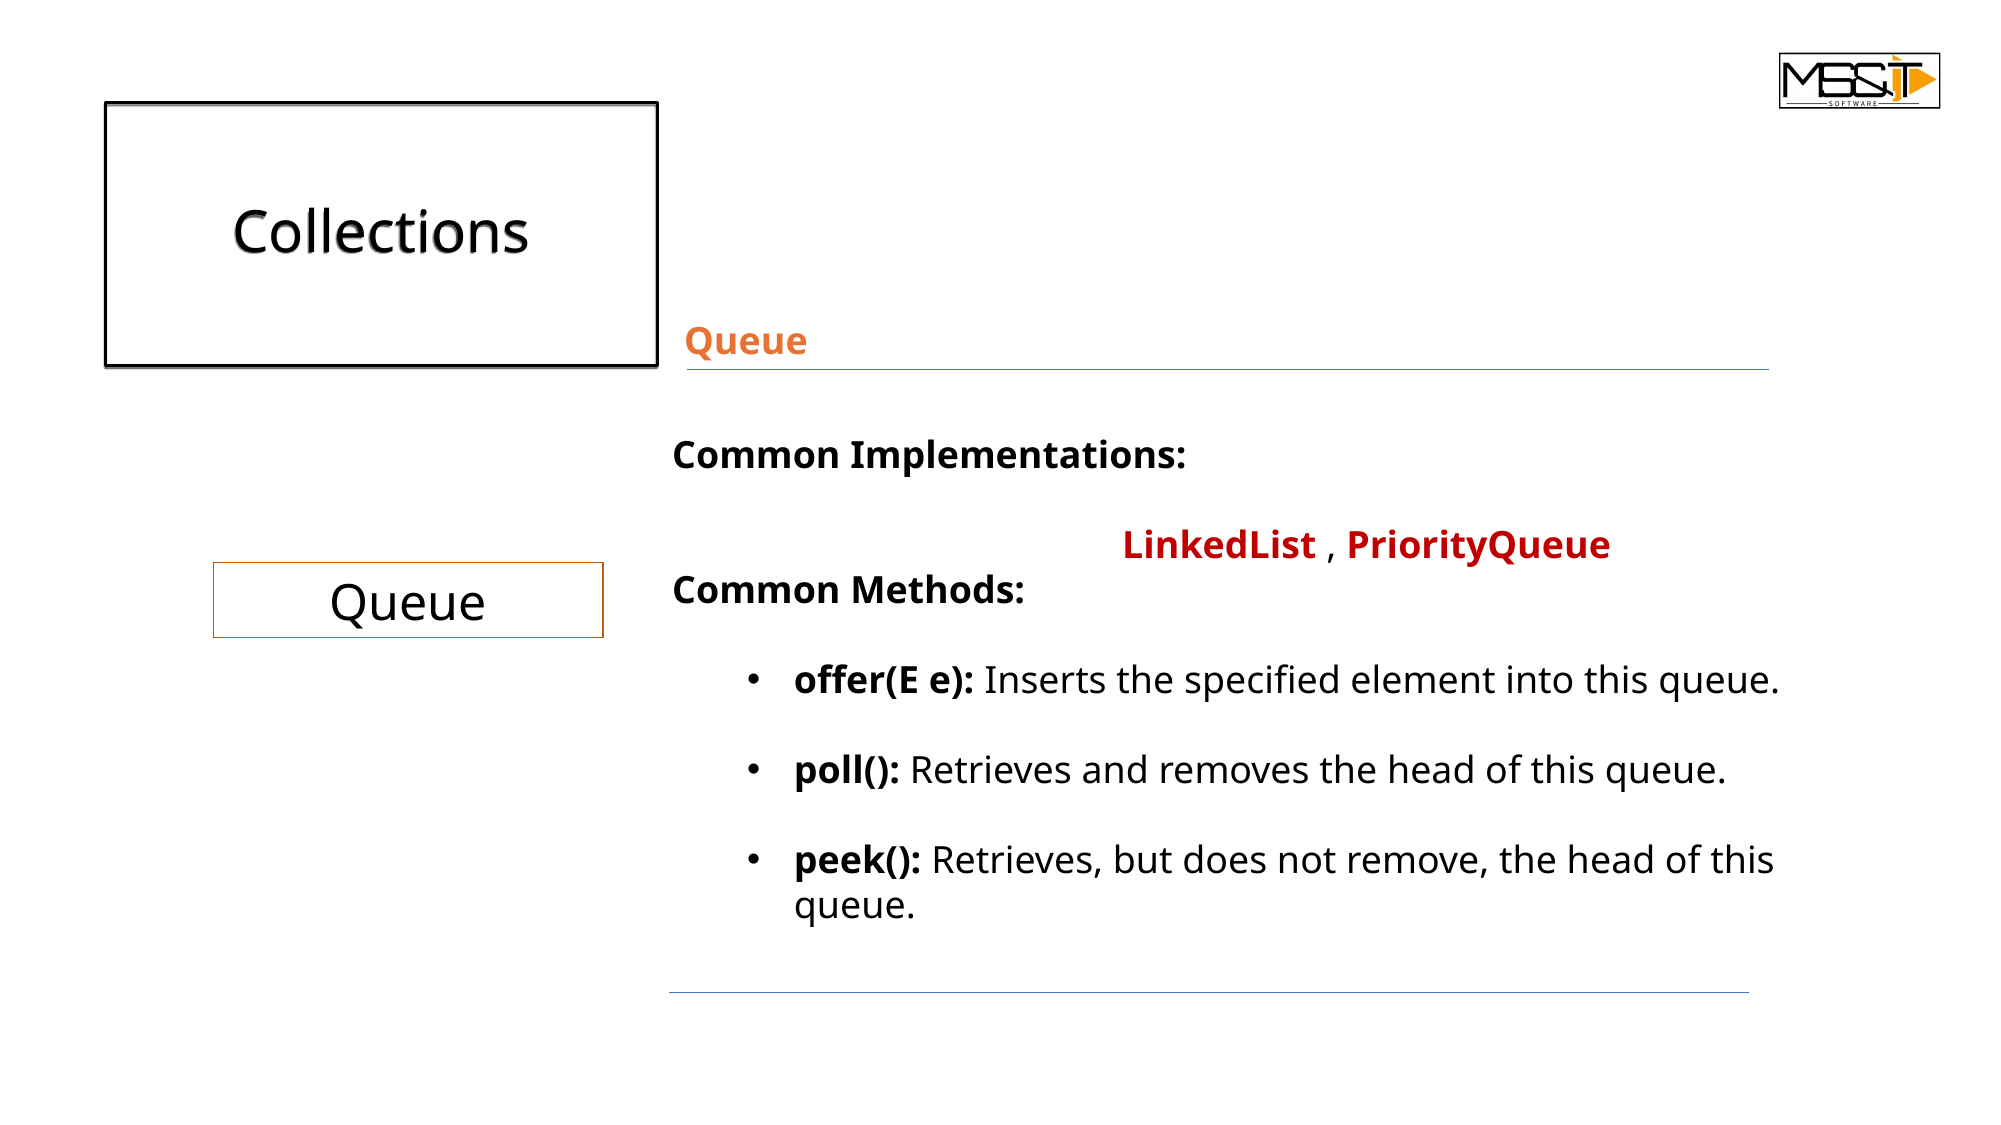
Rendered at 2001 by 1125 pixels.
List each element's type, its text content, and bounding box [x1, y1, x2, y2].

text_box Queue [213, 562, 603, 638]
title Collections [105, 102, 658, 366]
text_box Common Implementations: LinkedList , PriorityQueue Common Methods: offer(E e): Inserts the specified element into this queue. poll(): Retrieves and removes the head of this queue. peek(): Retrieves, but does not remove, the head of this queue. [657, 378, 1868, 979]
text_box Queue [669, 309, 1046, 370]
picture [1768, 42, 1951, 119]
